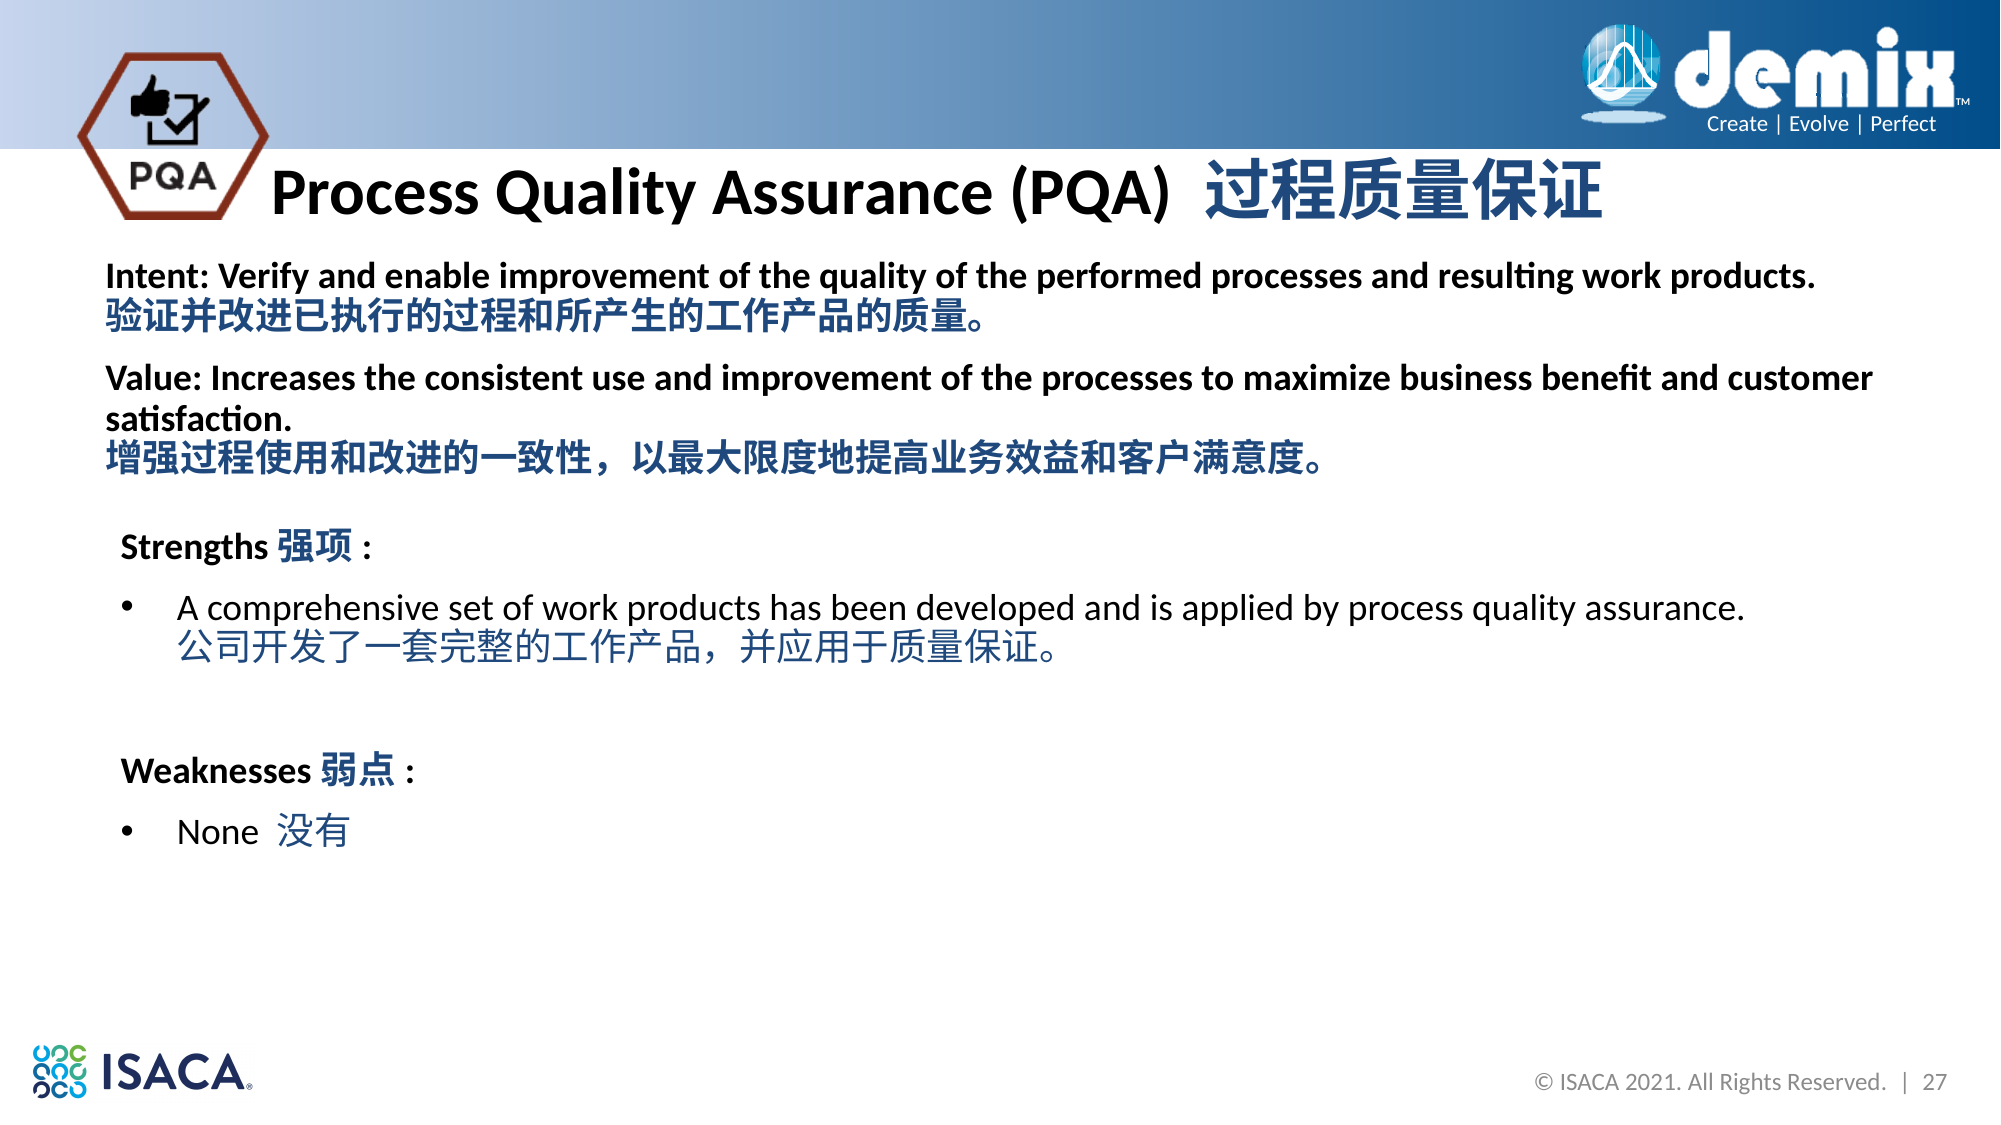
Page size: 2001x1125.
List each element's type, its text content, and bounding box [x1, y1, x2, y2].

picture [29, 1043, 105, 1103]
list Intent: Verify and enable improvement of the quality of the performed processes and resulting work products. 验证并改进已执行的过程和所产生的工作产品的质量。 Value: Increases the consistent use and improvement of the processes to maximize business benefit and customer satisfaction. 增强过程使用和改进的一致性，以最大限度地提高业务效益和客户满意度。 [90, 249, 1939, 902]
picture [76, 52, 272, 220]
list Strengths强项: A comprehensive set of work products has been developed and is applied by process quality assurance. 公司开发了一套完整的工作产品，并应用于质量保证。 Weaknesses弱点: None 没有 [105, 519, 1954, 1125]
picture [1549, 3, 2000, 153]
title Process Quality Assurance (PQA) 过程质量保证 [255, 91, 1900, 249]
